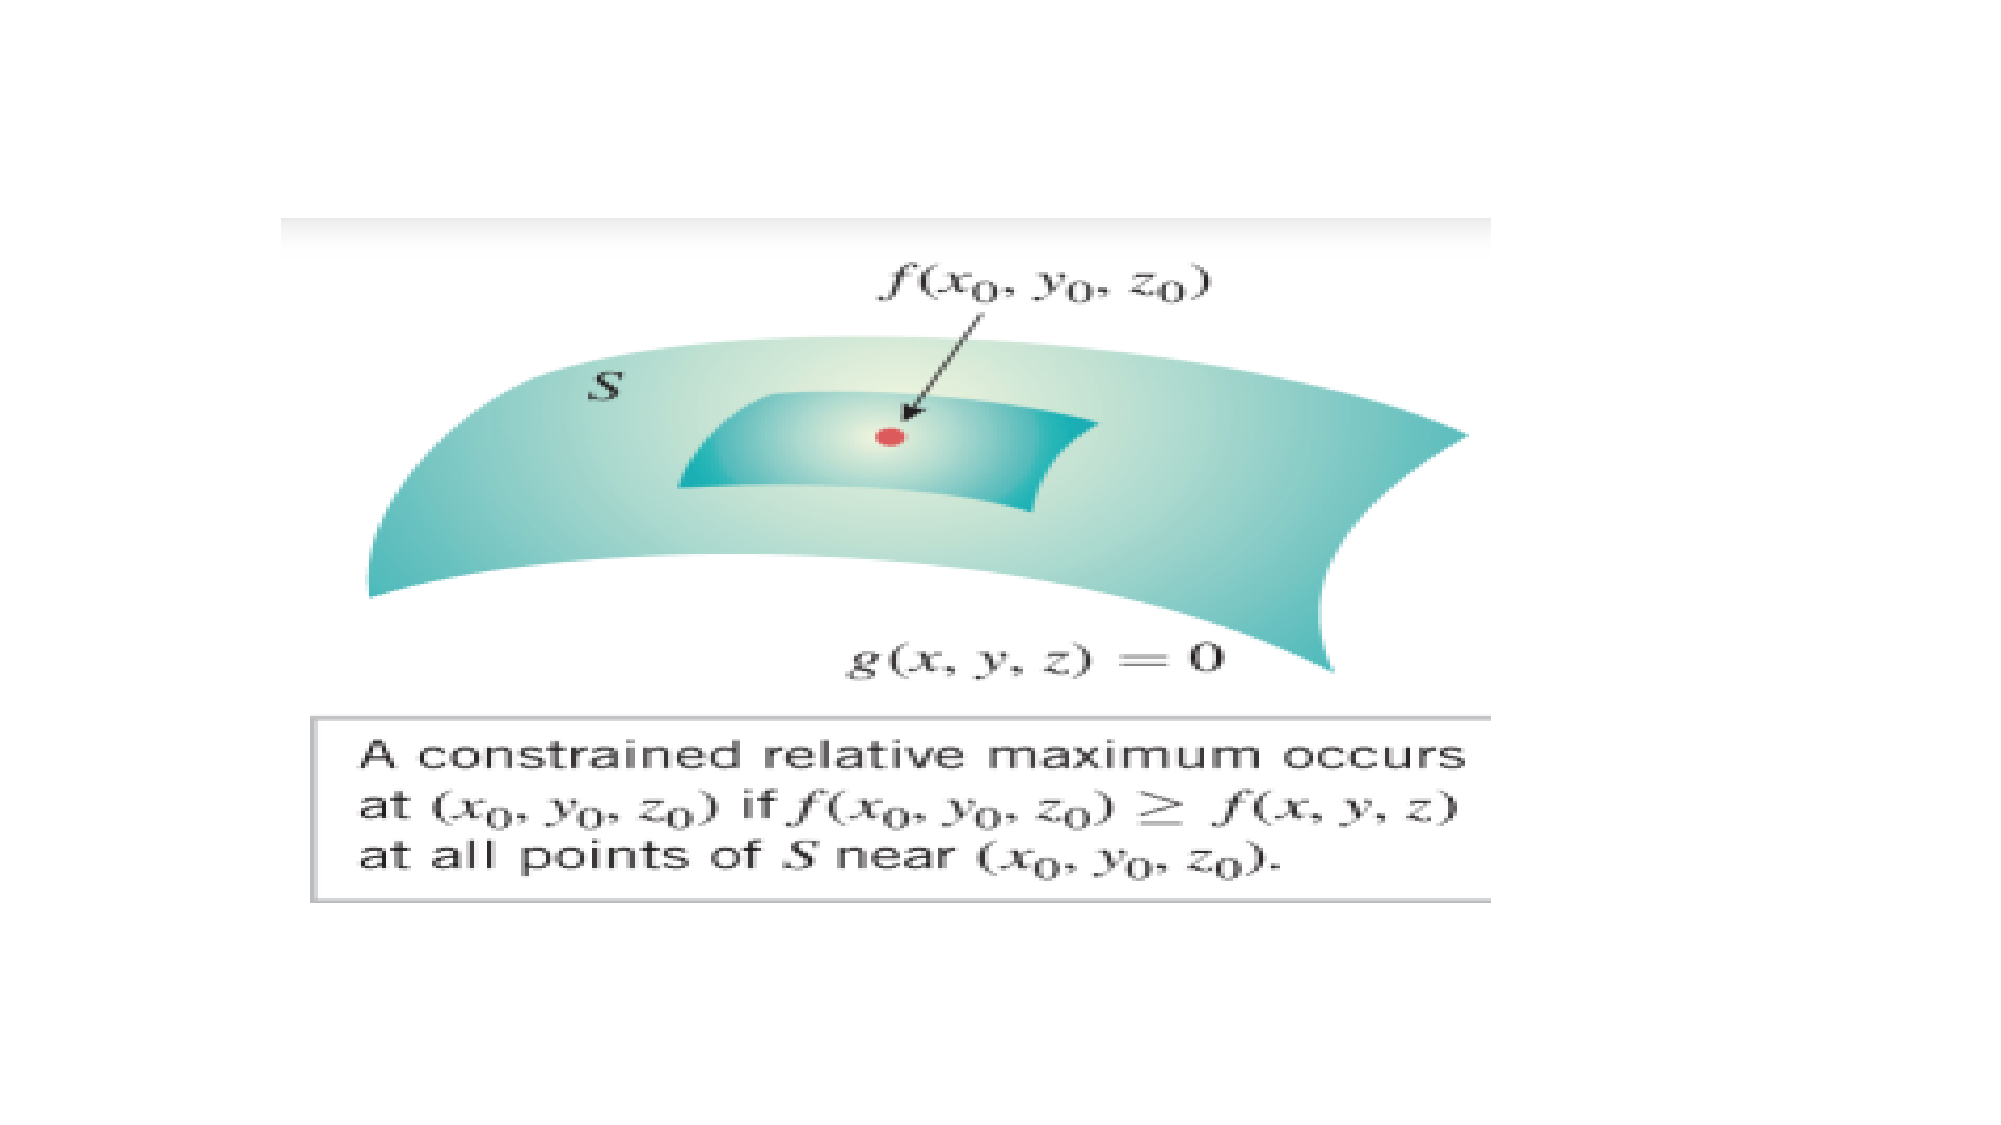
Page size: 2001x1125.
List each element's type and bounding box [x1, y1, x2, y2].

picture [281, 218, 1491, 916]
